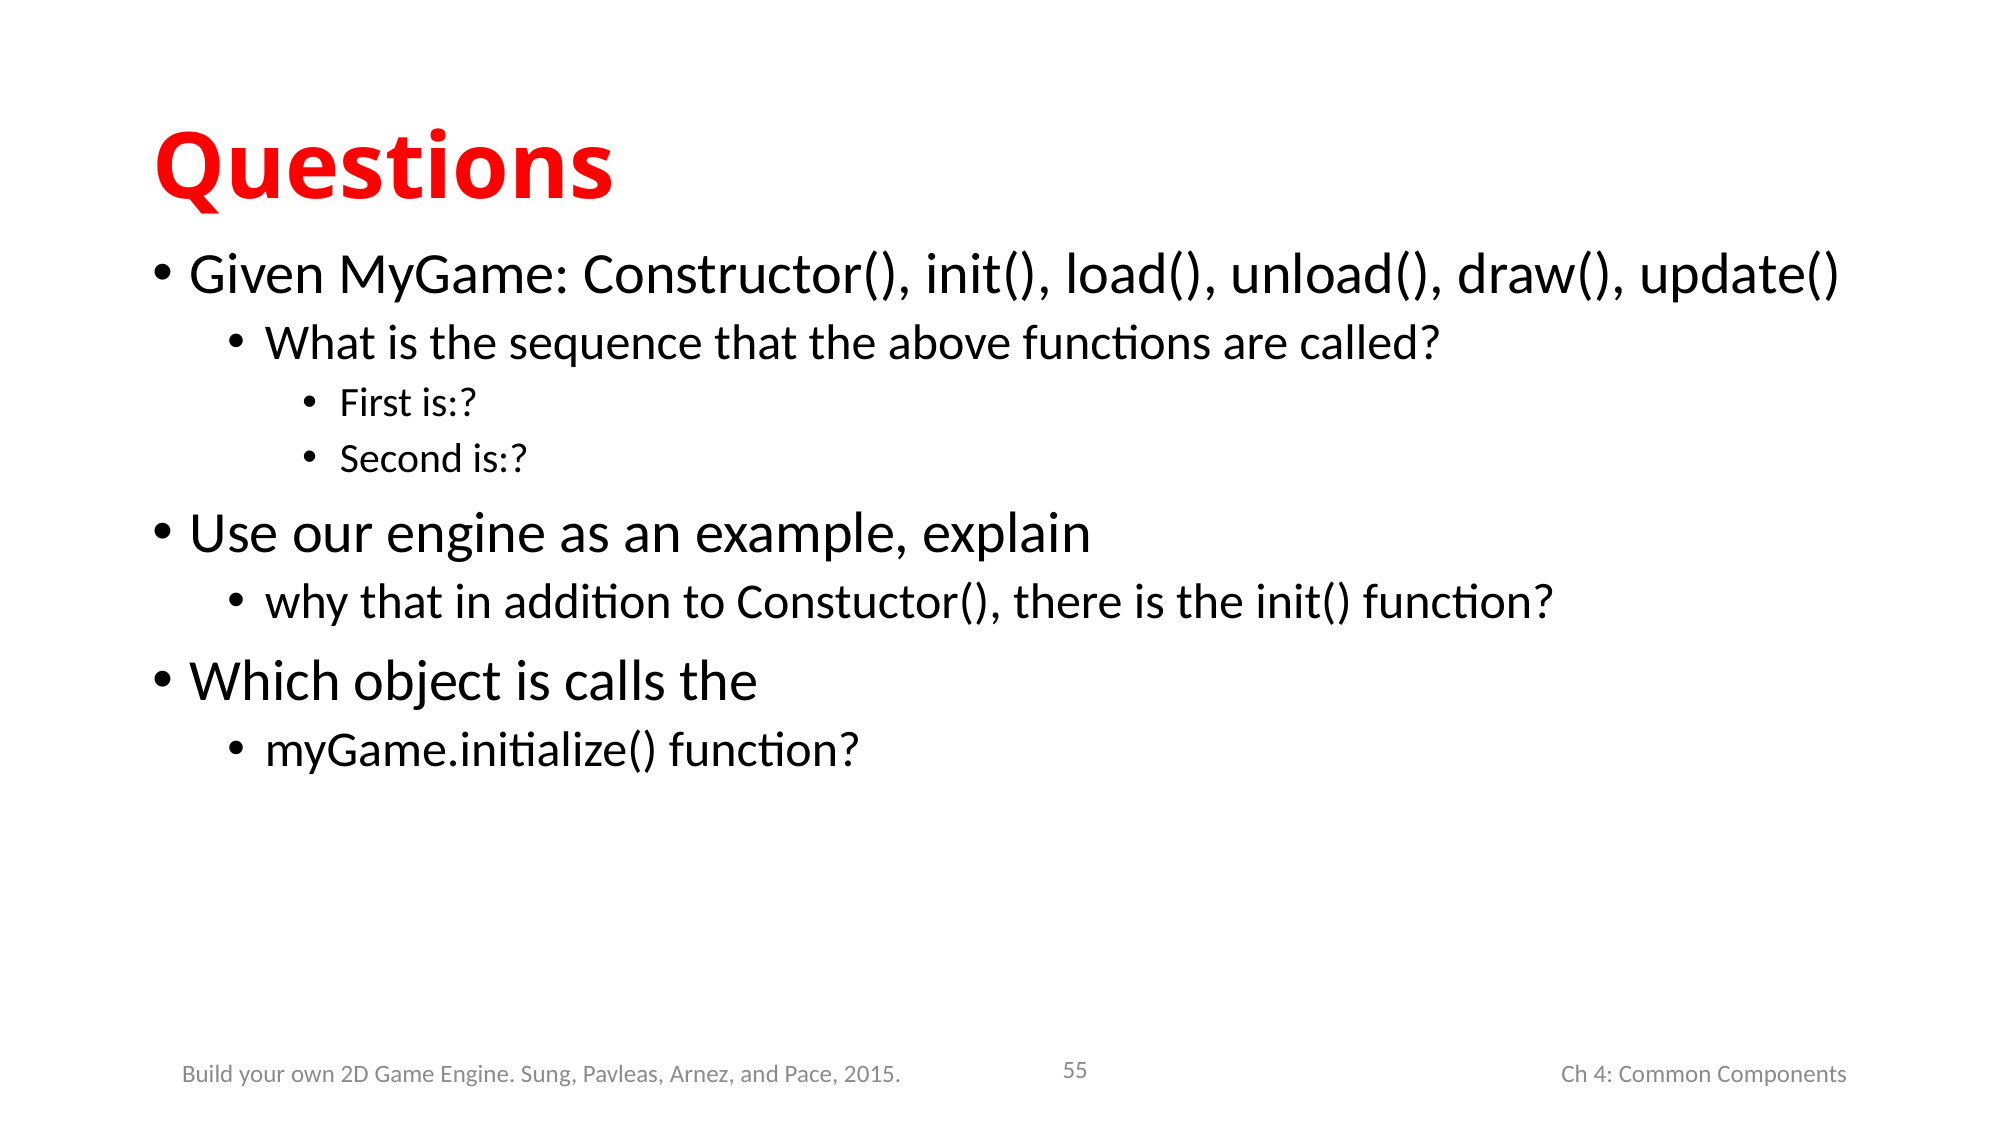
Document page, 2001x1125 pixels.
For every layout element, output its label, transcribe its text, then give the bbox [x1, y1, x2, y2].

title Questions [137, 59, 1863, 235]
list Given MyGame: Constructor(), init(), load(), unload(), draw(), update() What is the sequence that the above functions are called? First is:? Second is:? Use our engine as an example, explain why that in addition to Constuctor(), there is the init() function? Which object is calls the myGame.initialize() function? [137, 235, 1863, 1014]
